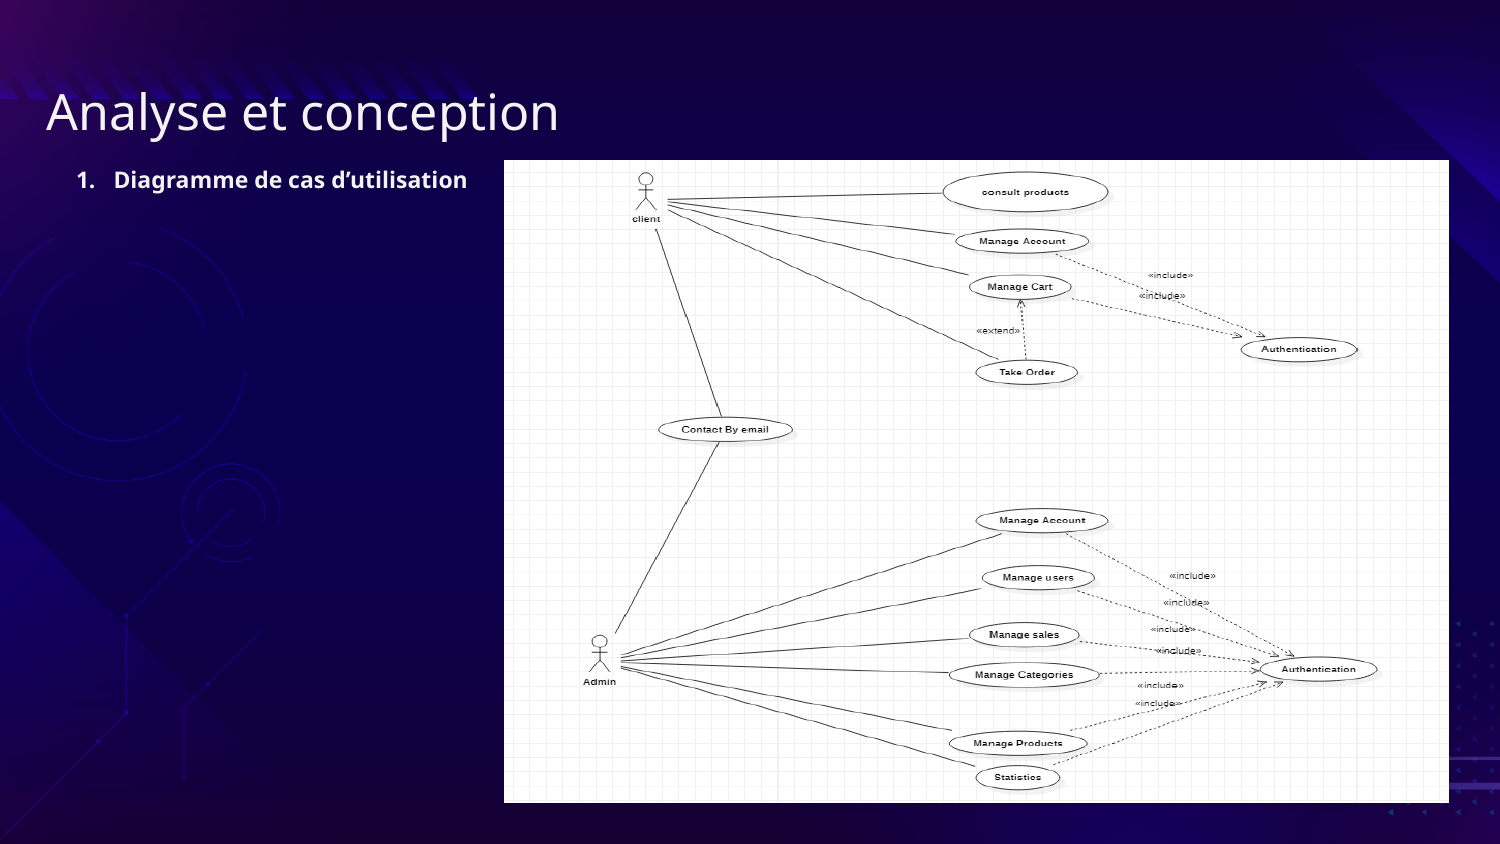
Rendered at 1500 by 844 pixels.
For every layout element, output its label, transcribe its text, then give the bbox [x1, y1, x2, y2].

picture [0, 0, 1500, 844]
title Analyse et conception [31, 0, 659, 156]
text_box Diagramme de cas d’utilisation [61, 157, 521, 208]
